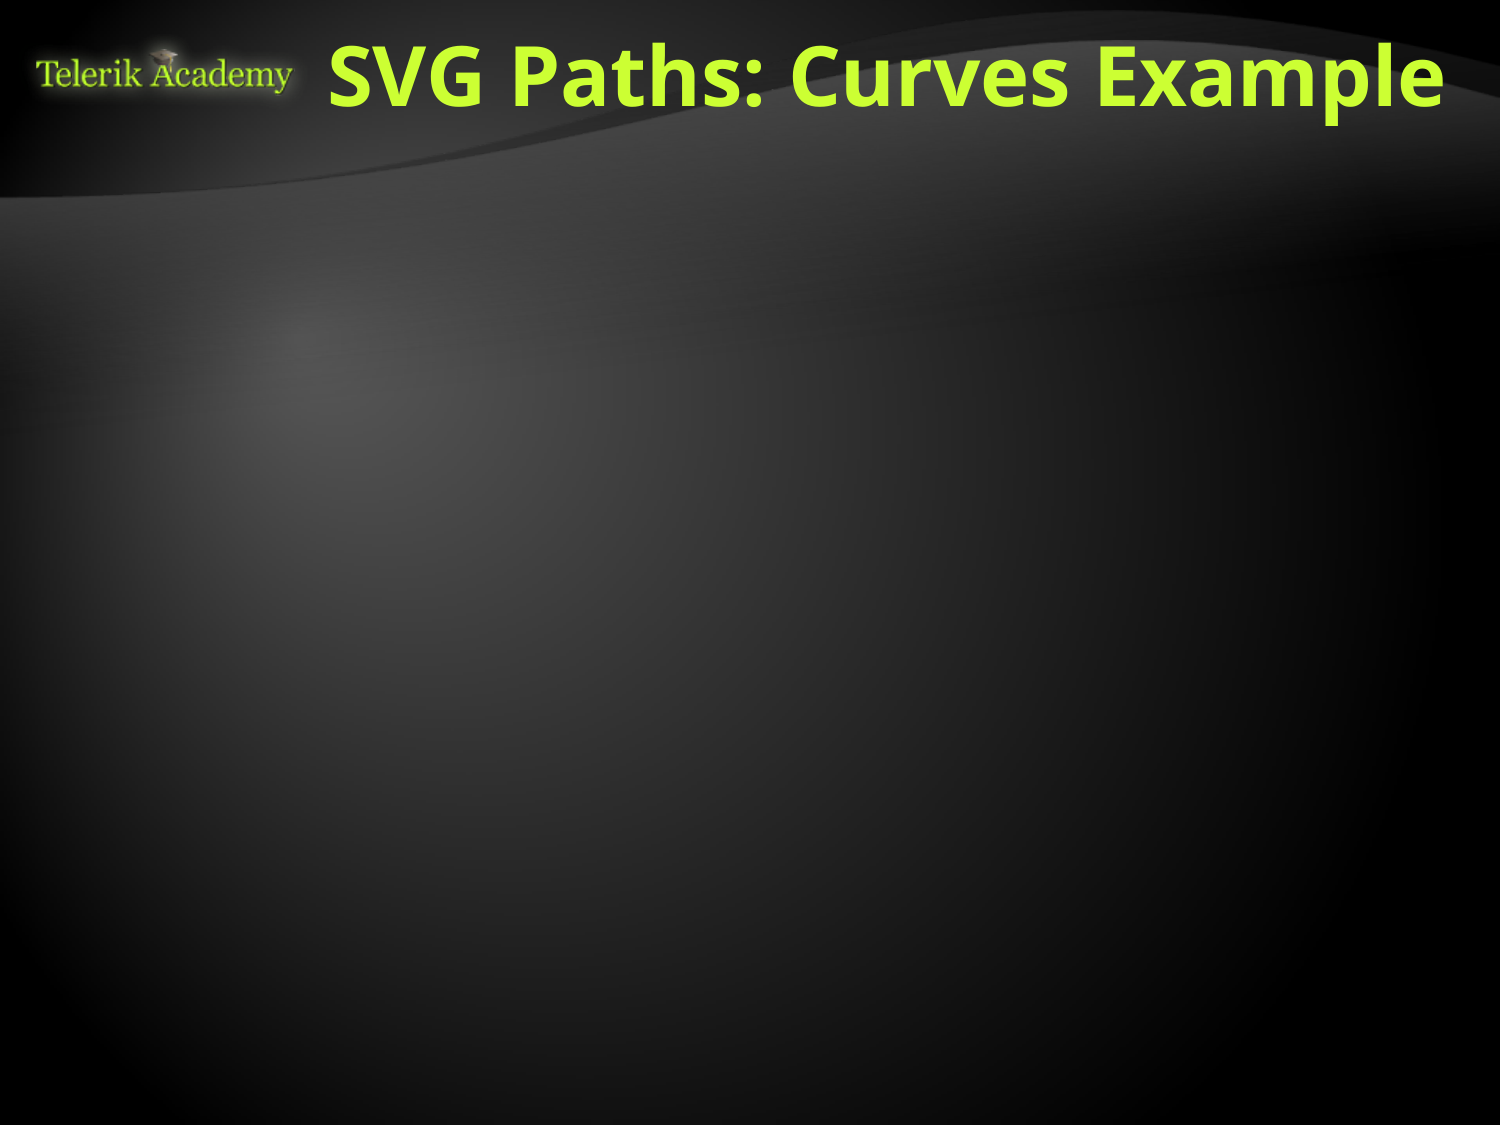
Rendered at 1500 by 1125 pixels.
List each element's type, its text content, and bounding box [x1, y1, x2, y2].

picture [0, 0, 1500, 1125]
title SVG Paths: Curves Example [300, 12, 1463, 150]
